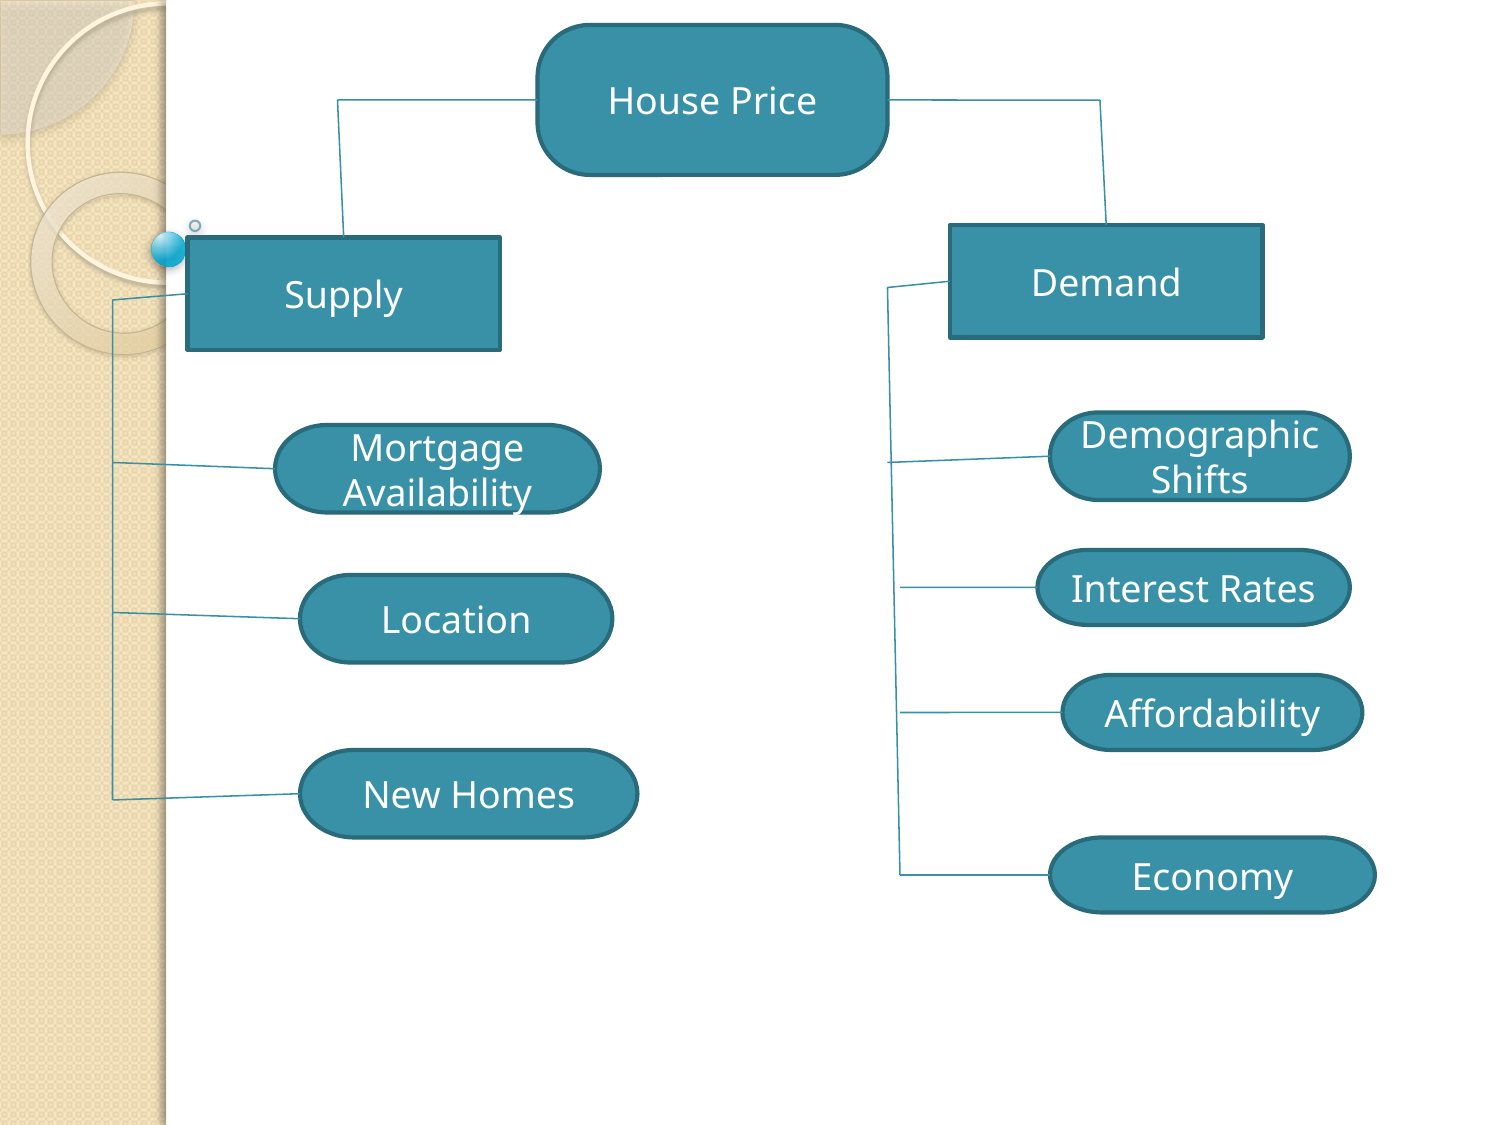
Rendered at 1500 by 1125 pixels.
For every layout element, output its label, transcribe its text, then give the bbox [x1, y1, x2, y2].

text_box Supply [185, 235, 502, 352]
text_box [1040, 159, 1166, 166]
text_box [271, 165, 410, 173]
text_box Mortgage Availability [274, 422, 603, 515]
text_box Location [299, 572, 615, 665]
text_box New Homes [298, 747, 640, 840]
text_box Demographic Shifts [1048, 410, 1352, 503]
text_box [112, 612, 301, 619]
text_box Interest Rates [1037, 547, 1352, 628]
text_box Economy [1048, 835, 1378, 915]
text_box House Price [535, 22, 890, 178]
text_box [599, 574, 1188, 588]
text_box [112, 793, 301, 801]
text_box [112, 462, 276, 469]
text_box Affordability [1060, 672, 1365, 753]
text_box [112, 293, 188, 301]
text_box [887, 455, 1051, 463]
text_box Demand [948, 223, 1265, 340]
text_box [887, 280, 951, 288]
